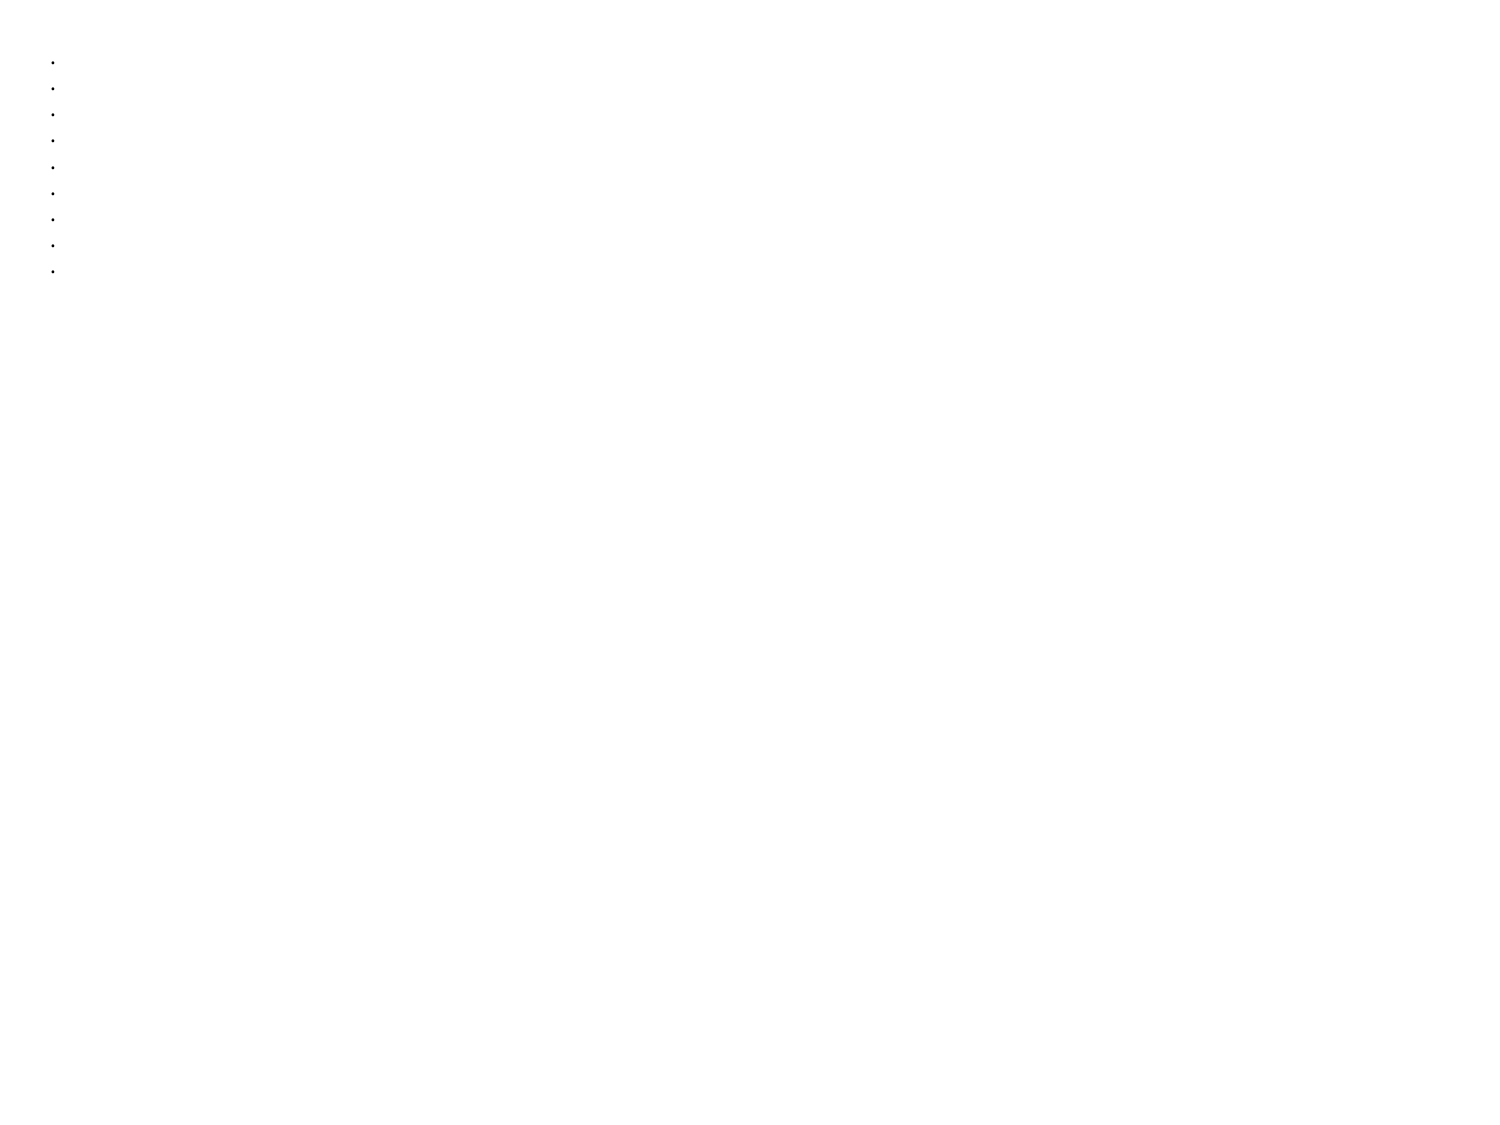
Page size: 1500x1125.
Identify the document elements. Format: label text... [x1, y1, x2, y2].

text_box . . . . . . . . . [35, 34, 1465, 286]
